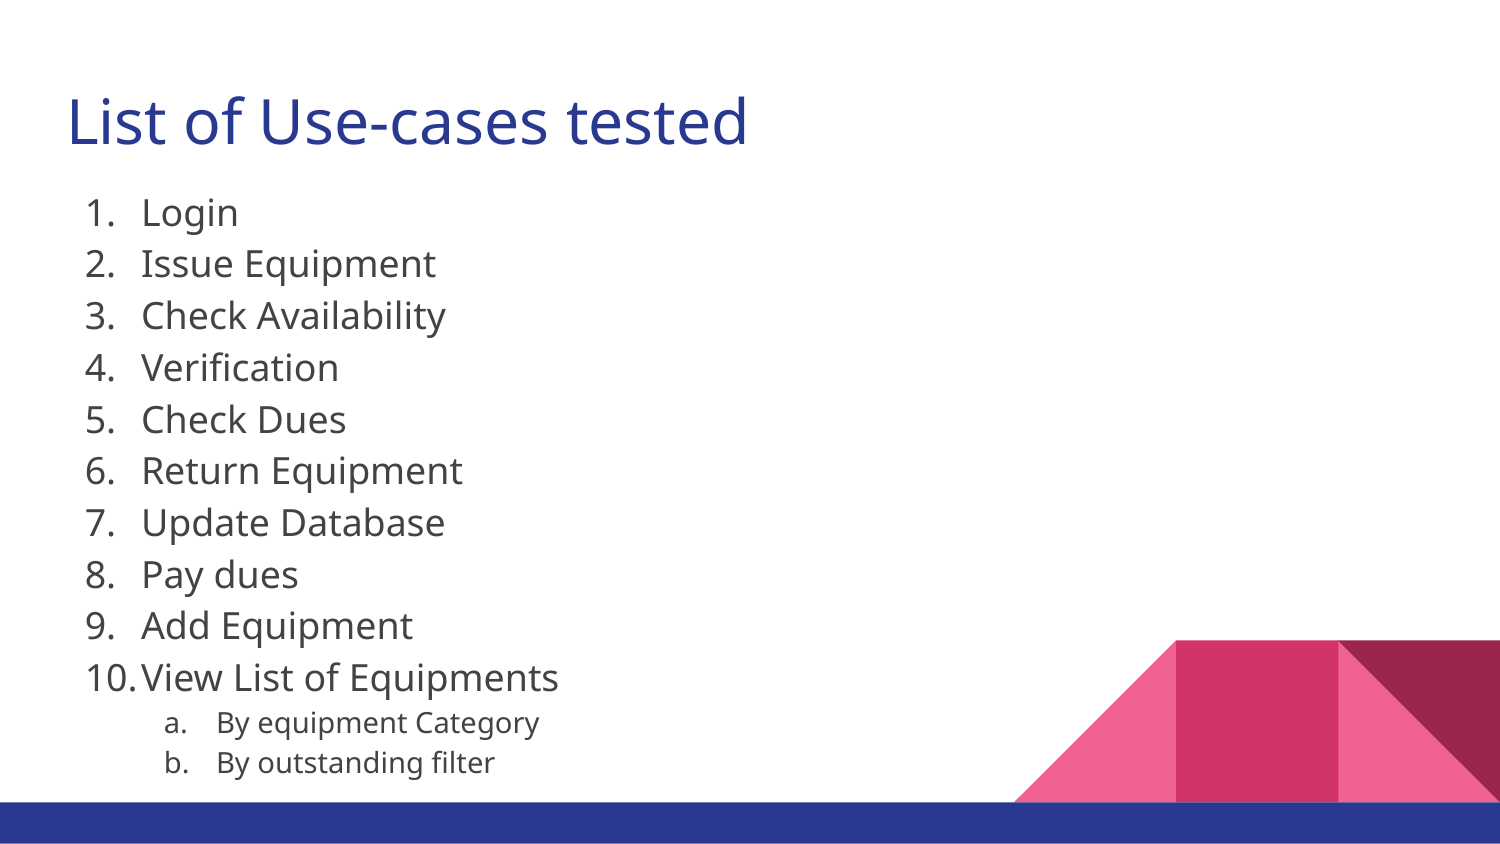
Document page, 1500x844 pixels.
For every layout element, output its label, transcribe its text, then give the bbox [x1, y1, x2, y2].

title List of Use-cases tested [51, 67, 1449, 166]
list Login Issue Equipment Check Availability Verification Check Dues Return Equipment Update Database Pay dues Add Equipment View List of Equipments By equipment Category By outstanding filter [51, 166, 1449, 715]
